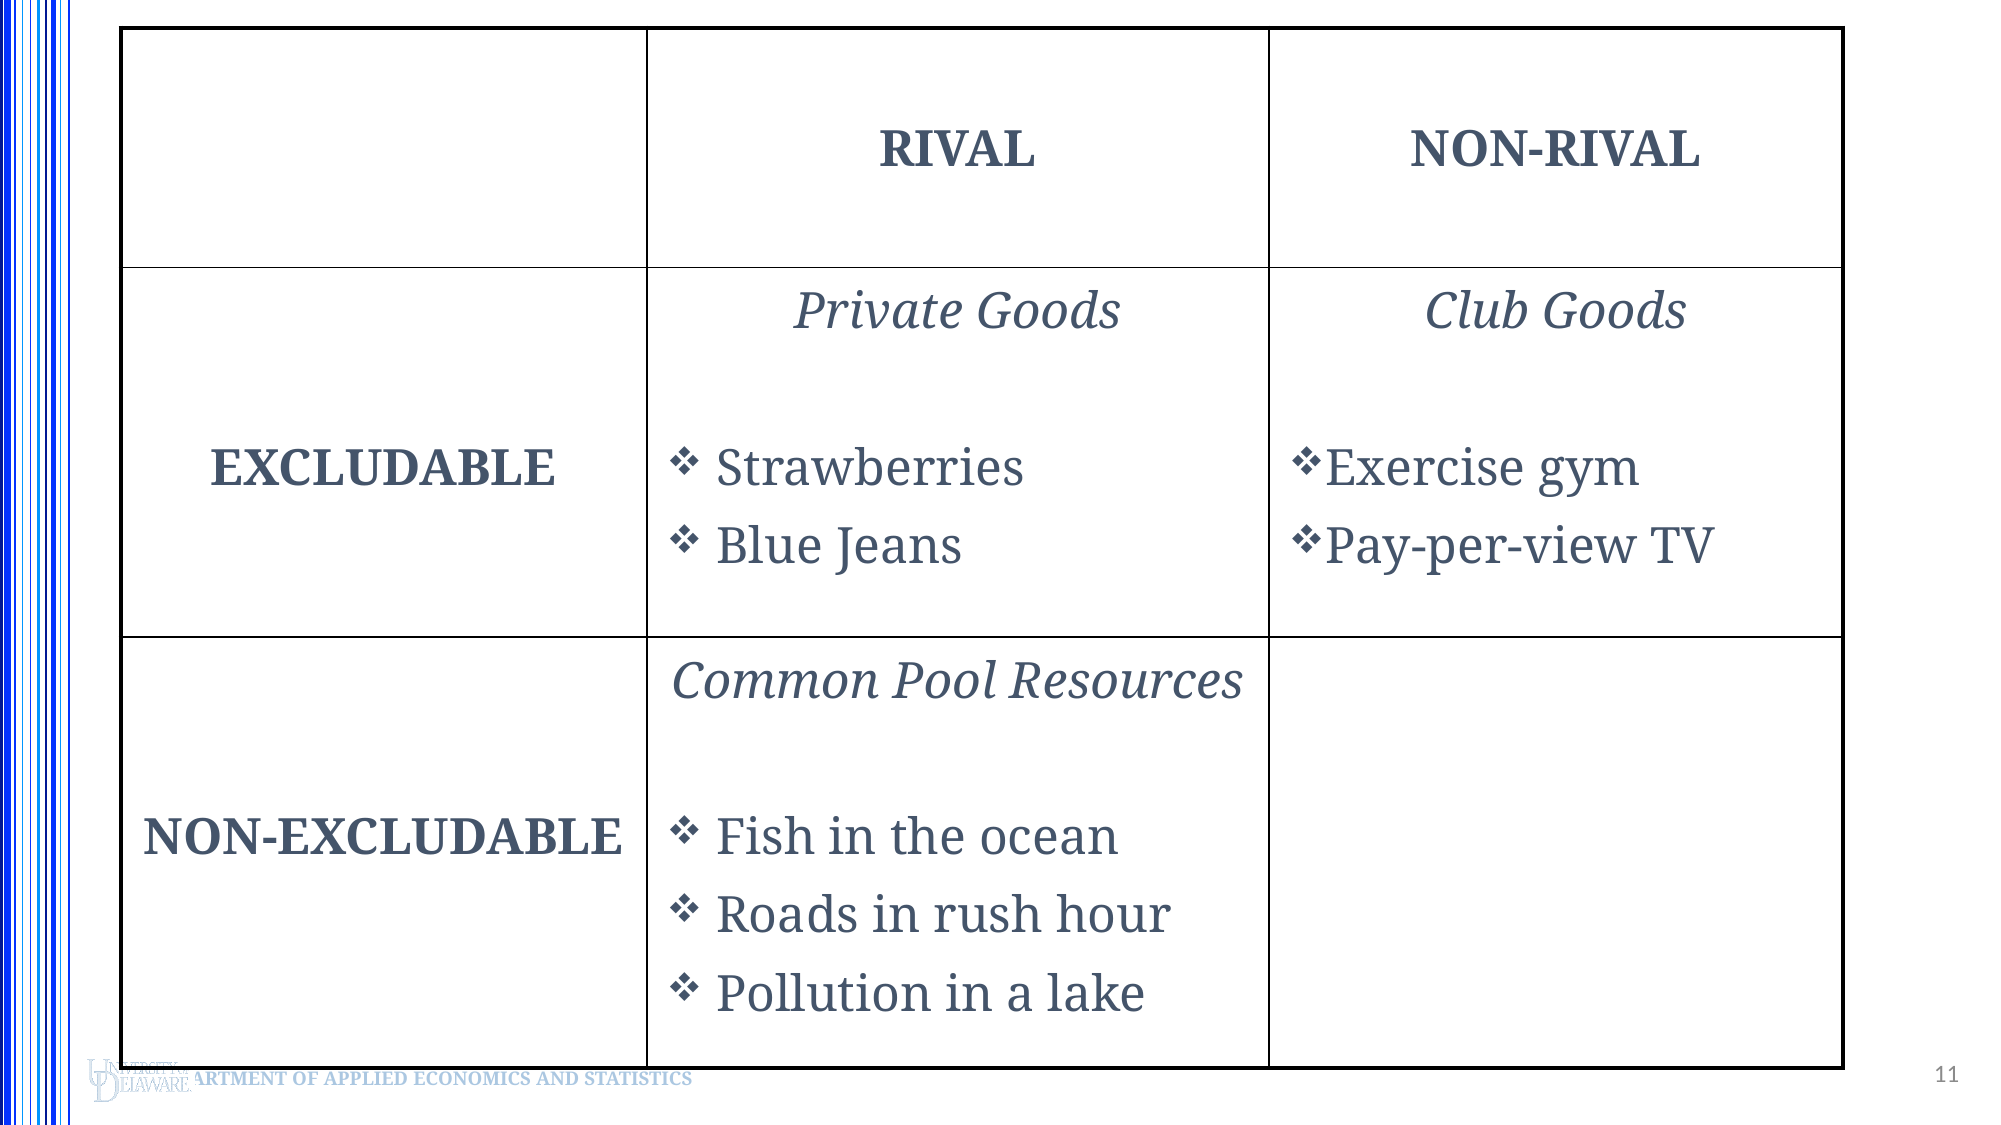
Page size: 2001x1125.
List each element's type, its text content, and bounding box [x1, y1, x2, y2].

table_cell Private Goods Strawberries Blue Jeans [648, 268, 1268, 636]
slide_number 11 [1524, 1042, 1975, 1103]
table_cell [1270, 638, 1841, 1066]
table_cell Common Pool Resources Fish in the ocean Roads in rush hour Pollution in a lake [648, 638, 1268, 1066]
table_header NON-RIVAL [1270, 30, 1841, 267]
table_header [123, 30, 646, 267]
table_header RIVAL [648, 30, 1268, 267]
table_cell NON-EXCLUDABLE [123, 638, 646, 1066]
table_cell EXCLUDABLE [123, 268, 646, 636]
table_cell Club Goods Exercise gym Pay-per-view TV [1270, 268, 1841, 636]
